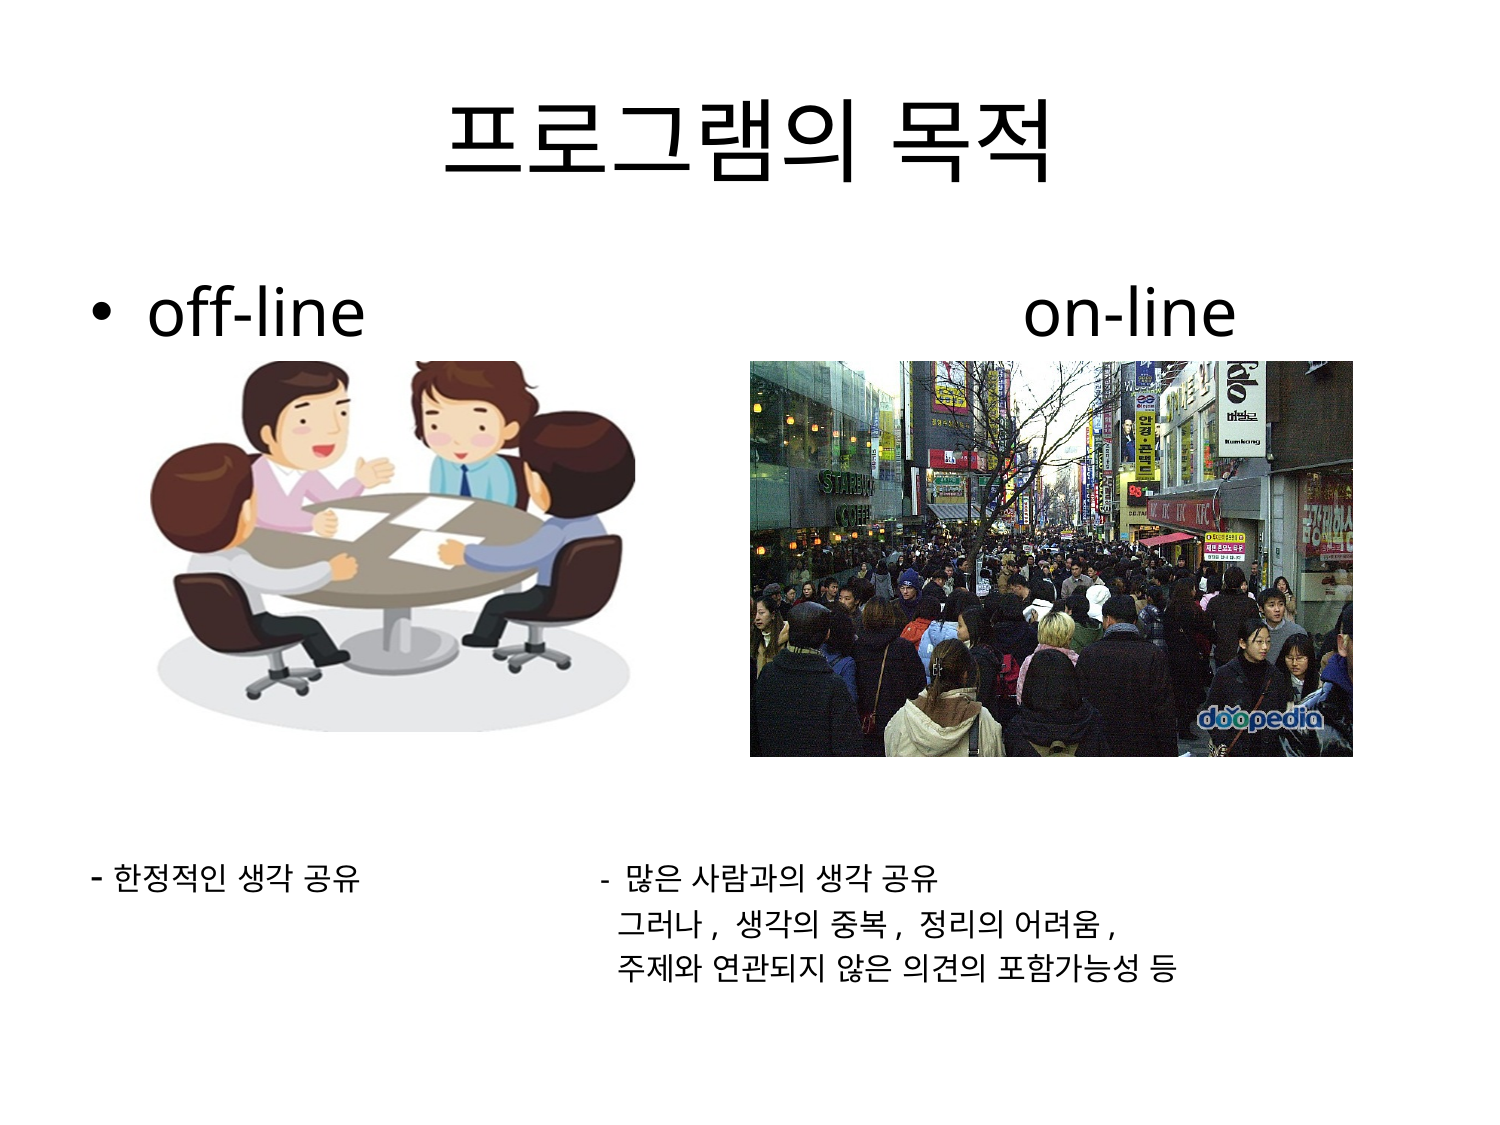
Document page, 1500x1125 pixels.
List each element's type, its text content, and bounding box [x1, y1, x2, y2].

title 프로그램의 목적 [75, 45, 1425, 233]
picture [749, 361, 1353, 758]
picture [135, 361, 644, 743]
list off-line on-line -한정적인 생각 공유 - 많은 사람과의 생각 공유 그러나, 생각의 중복, 정리의 어려움, 주제와 연관되지 않은 의견의 포함가능성 등 [75, 262, 1483, 1005]
